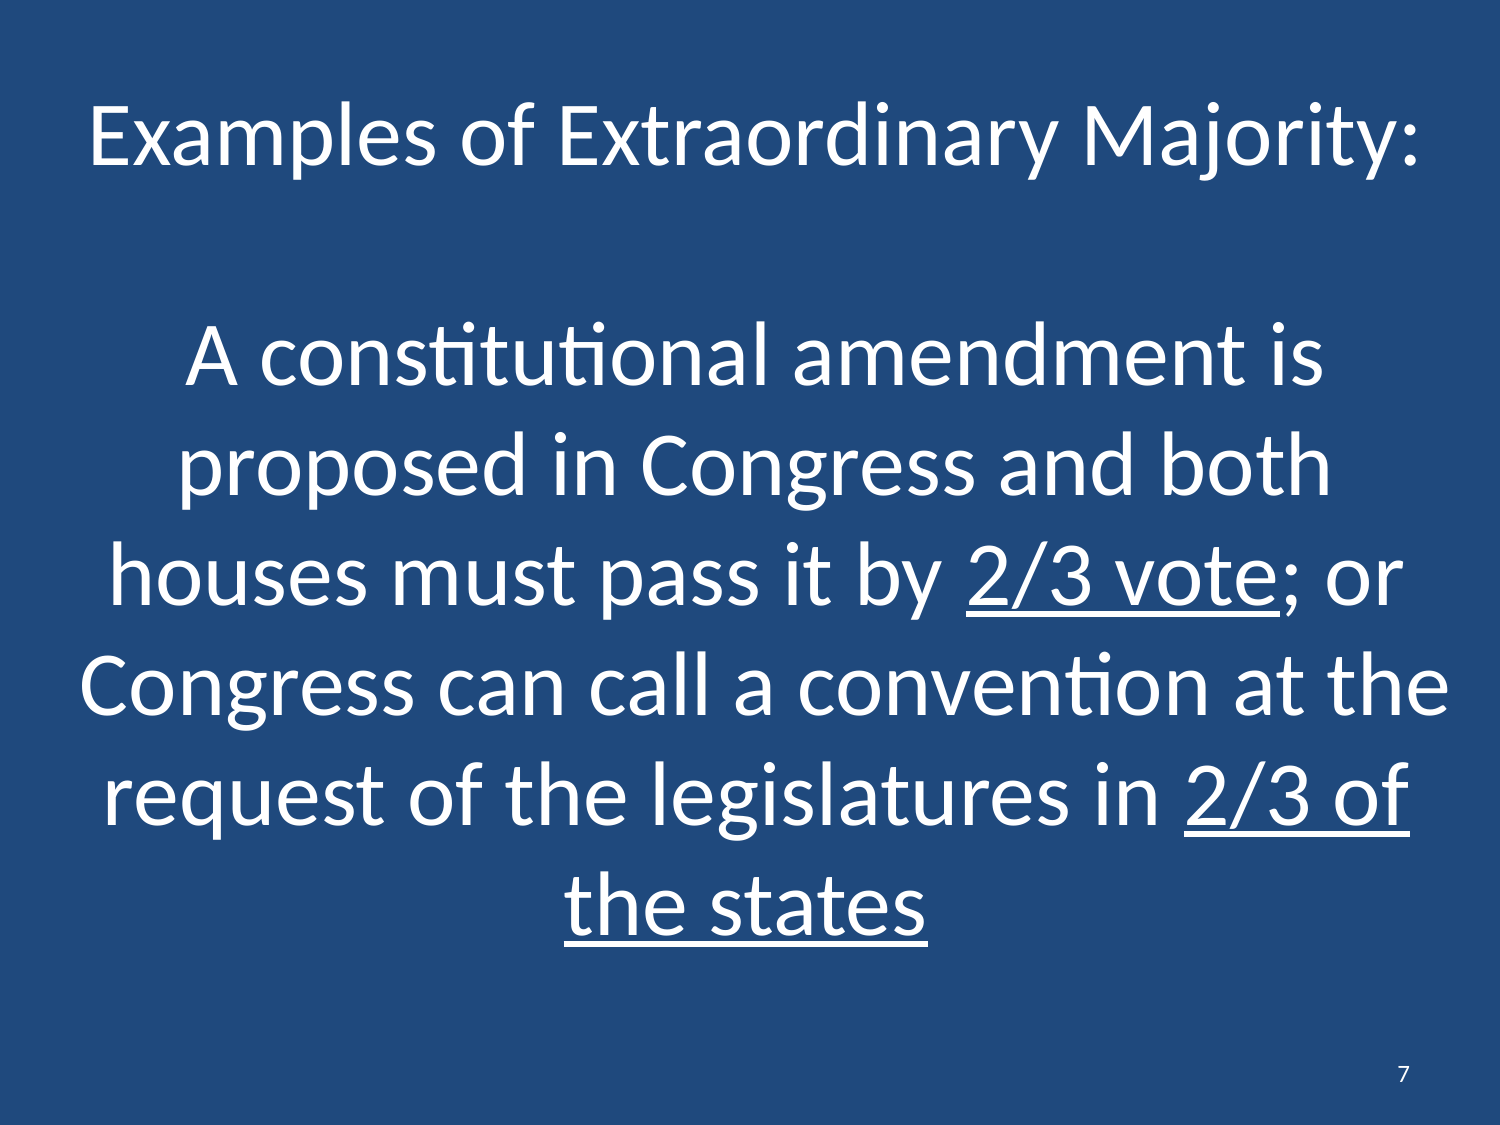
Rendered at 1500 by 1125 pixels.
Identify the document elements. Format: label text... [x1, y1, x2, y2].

title Examples of Extraordinary Majority: A constitutional amendment is proposed in Congress and both houses must pass it by 2/3 vote; or Congress can call a convention at the request of the legislatures in 2/3 of the states [37, 37, 1475, 1100]
slide_number 7 [1074, 1042, 1425, 1103]
